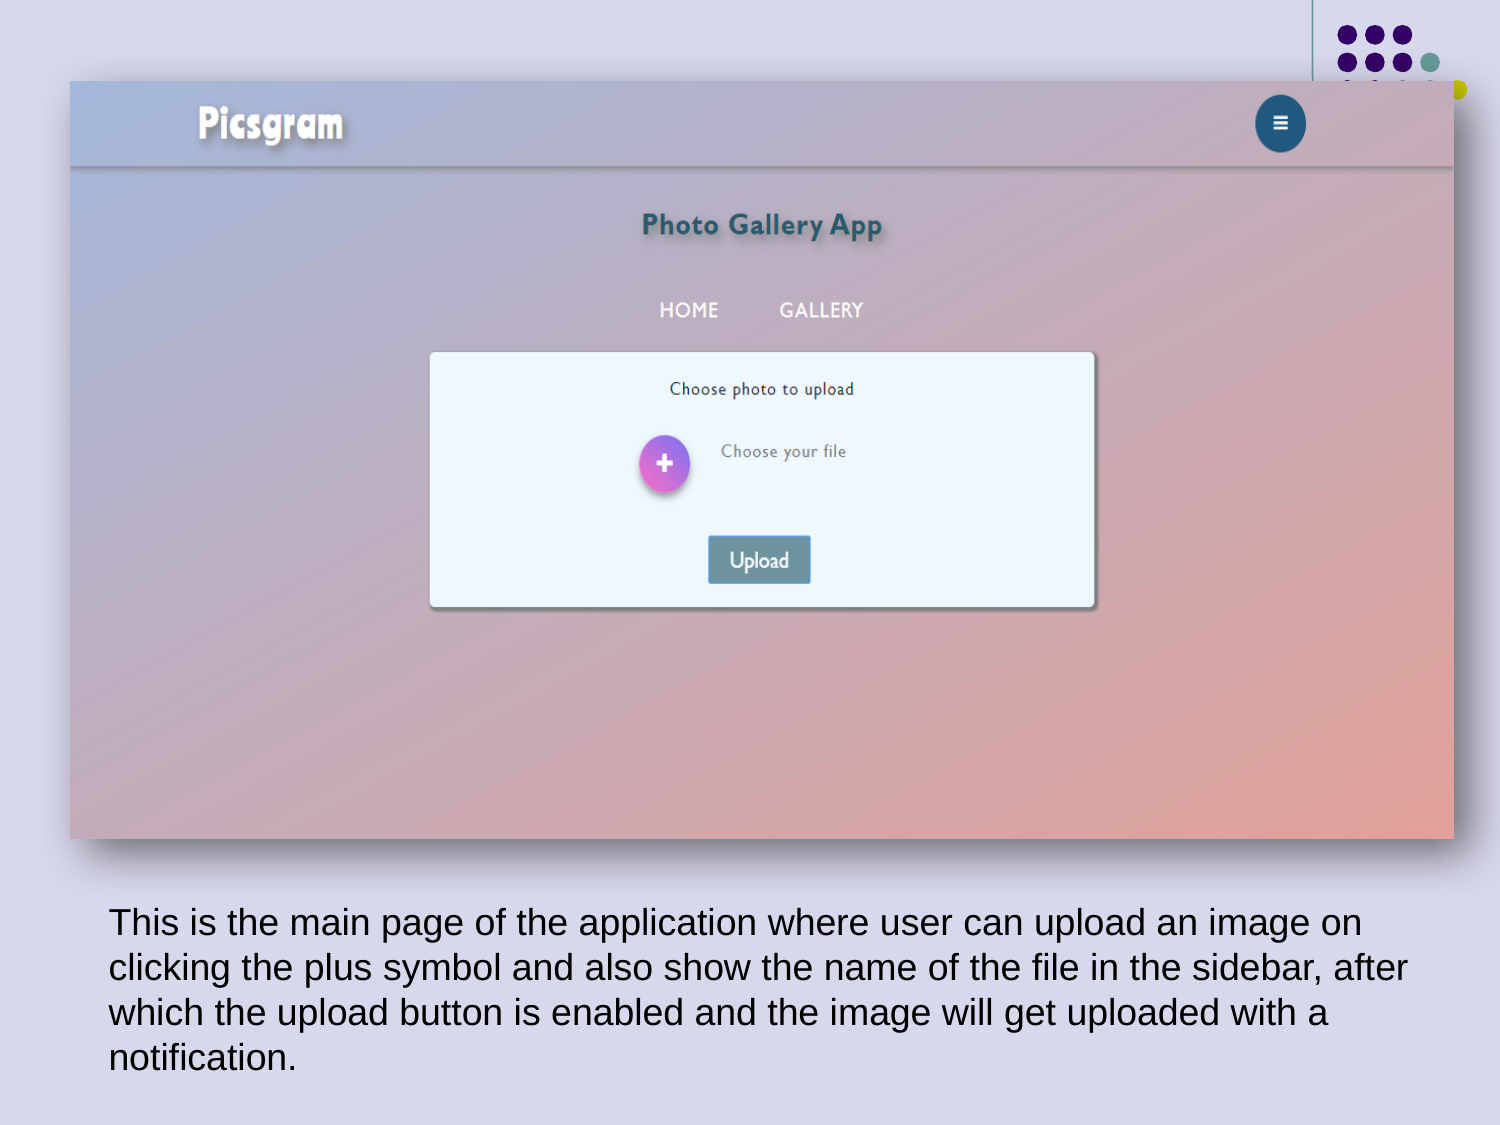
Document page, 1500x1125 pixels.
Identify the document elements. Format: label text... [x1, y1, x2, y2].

text_box This is the main page of the application where user can upload an image on clicking the plus symbol and also show the name of the file in the sidebar, after which the upload button is enabled and the image will get uploaded with a notification. [93, 890, 1454, 1086]
picture [70, 81, 1454, 839]
